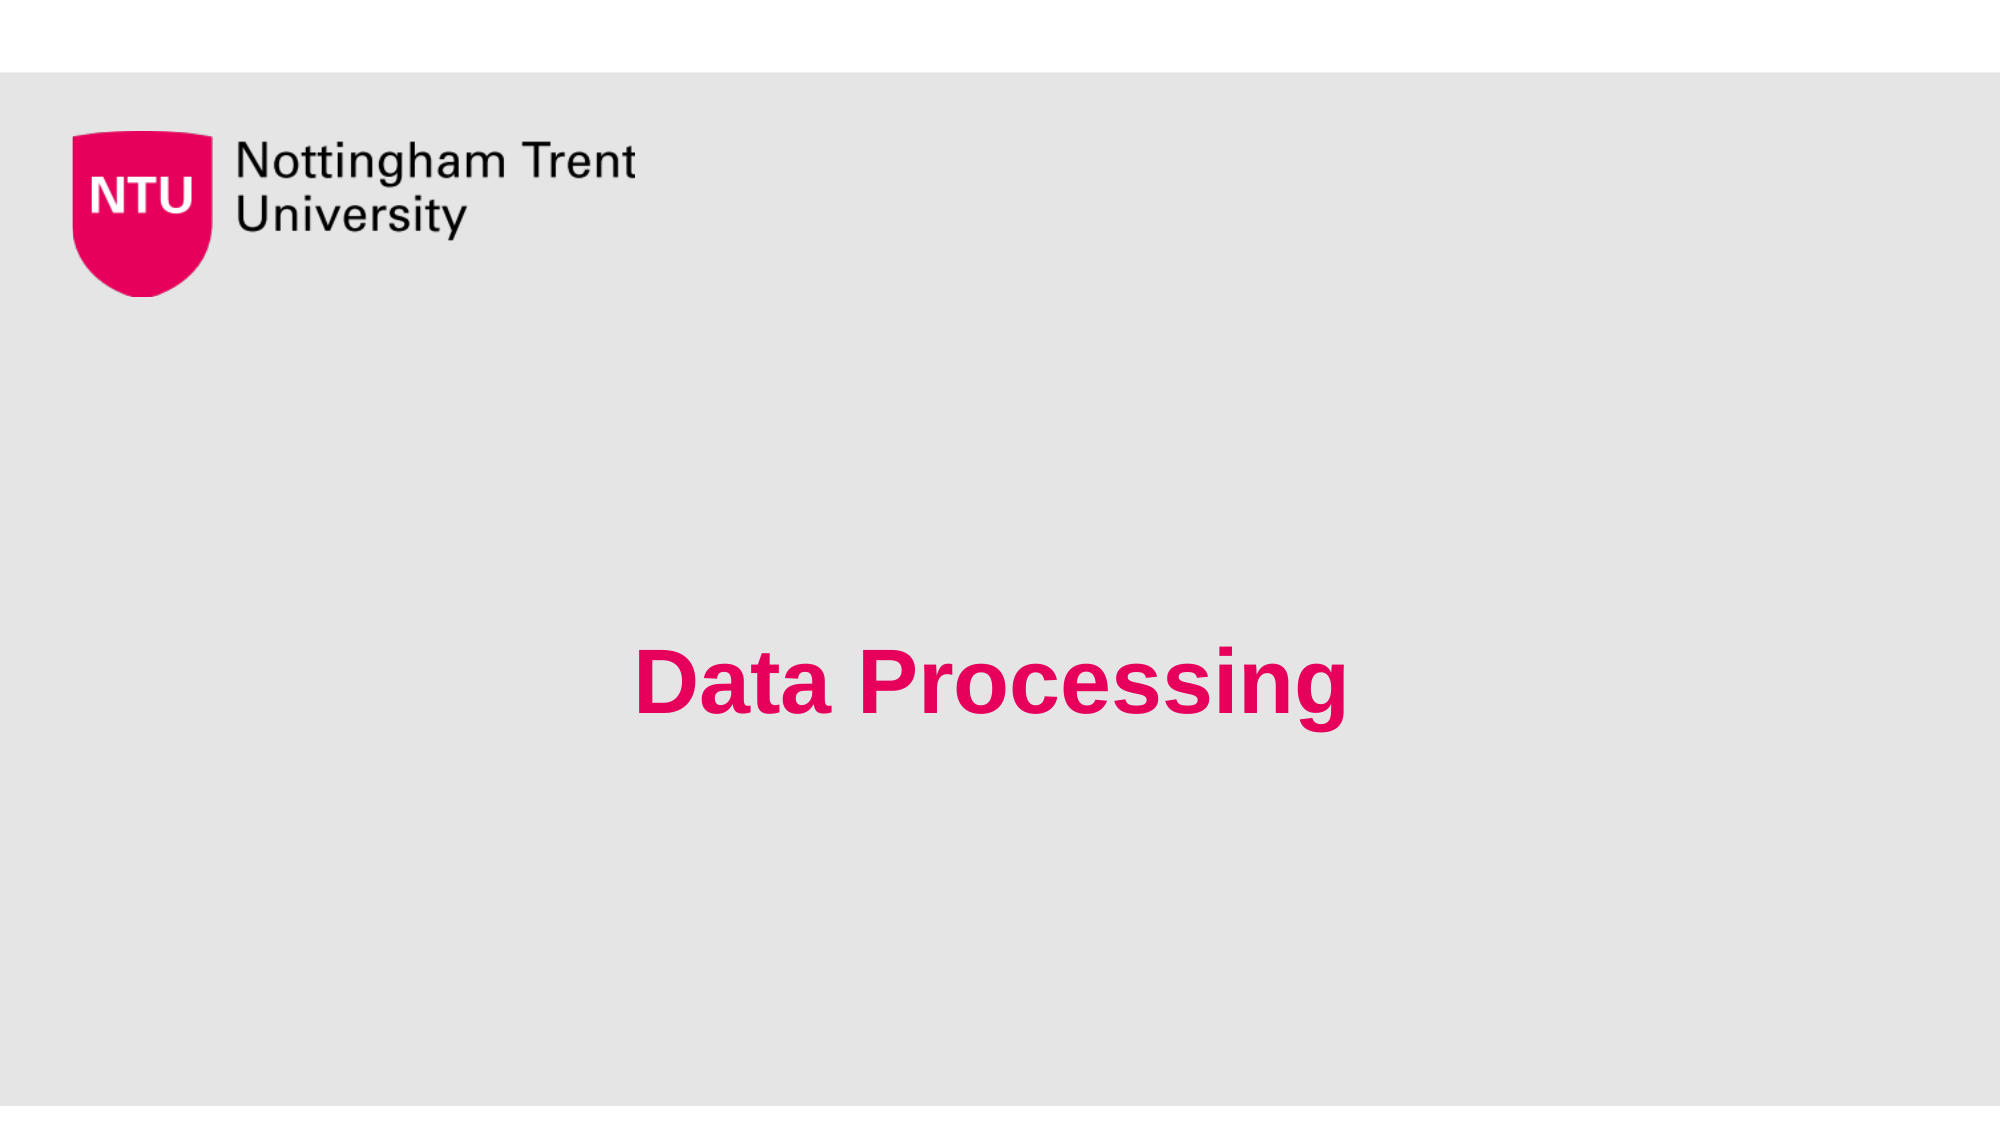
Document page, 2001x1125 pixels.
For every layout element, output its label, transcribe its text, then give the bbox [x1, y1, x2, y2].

title Data Processing [72, 402, 1928, 850]
